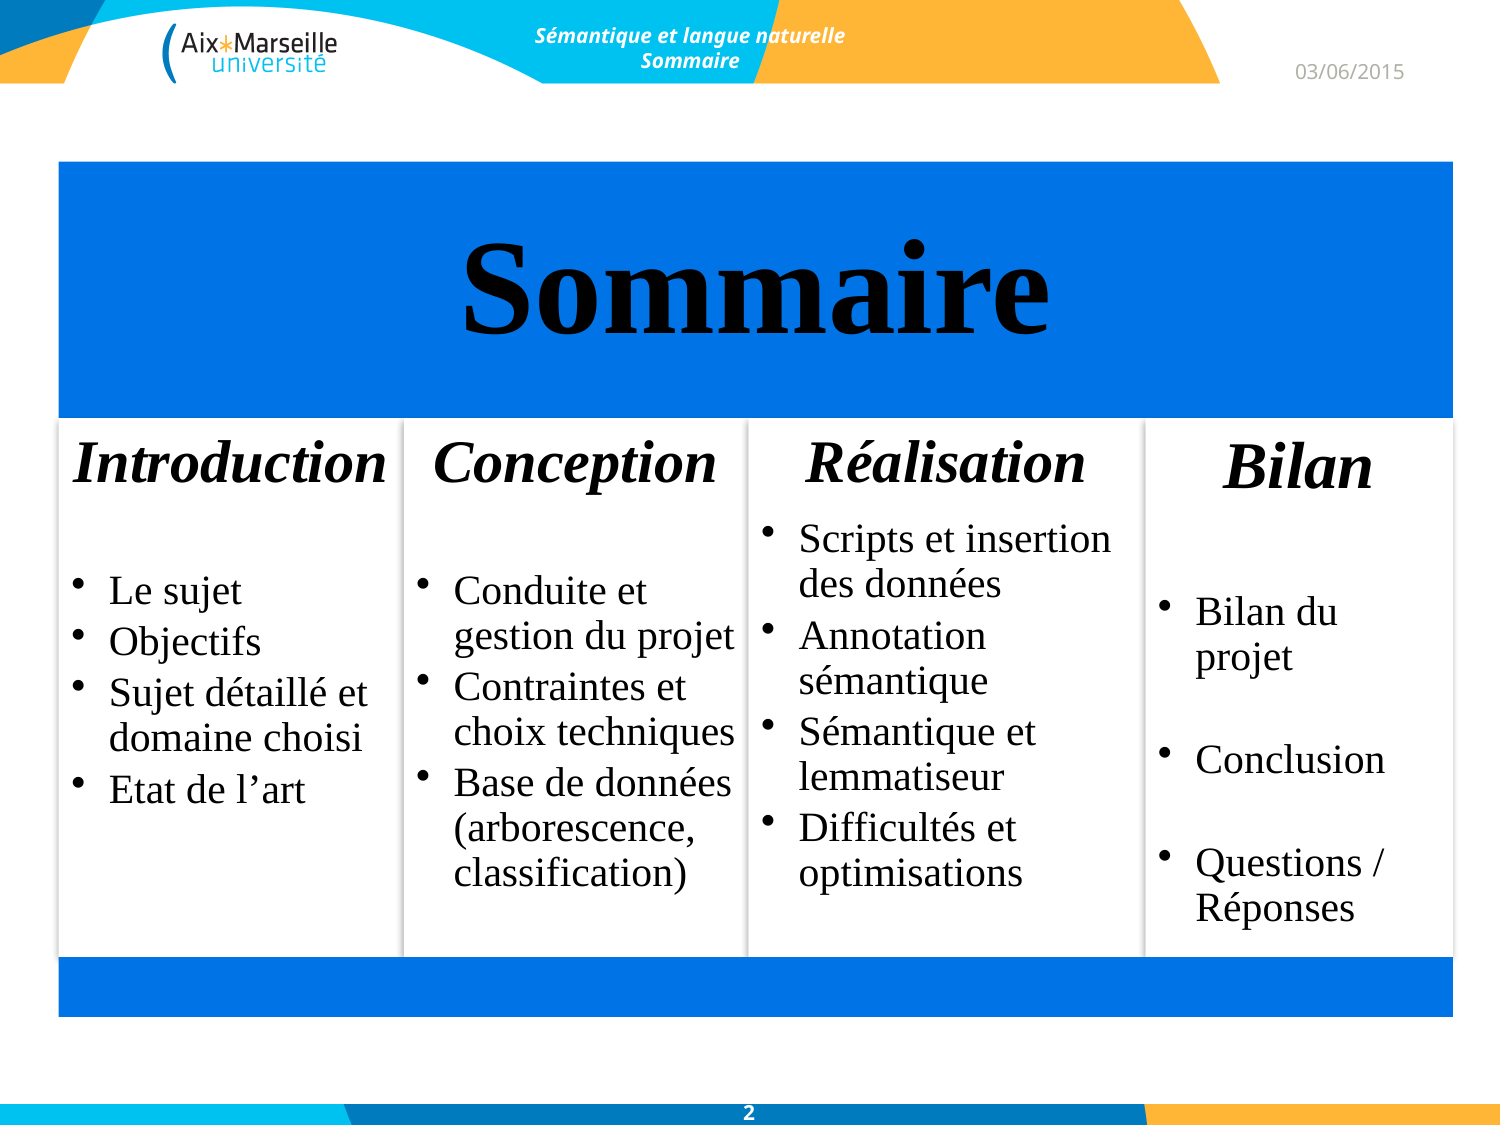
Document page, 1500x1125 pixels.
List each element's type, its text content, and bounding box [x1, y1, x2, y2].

picture [0, 0, 1500, 1125]
slide_number 2 [353, 1102, 1145, 1125]
footer Sémantique et langue naturelle Sommaire [353, 1, 1028, 94]
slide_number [1214, 0, 1500, 84]
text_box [58, 161, 1454, 1018]
